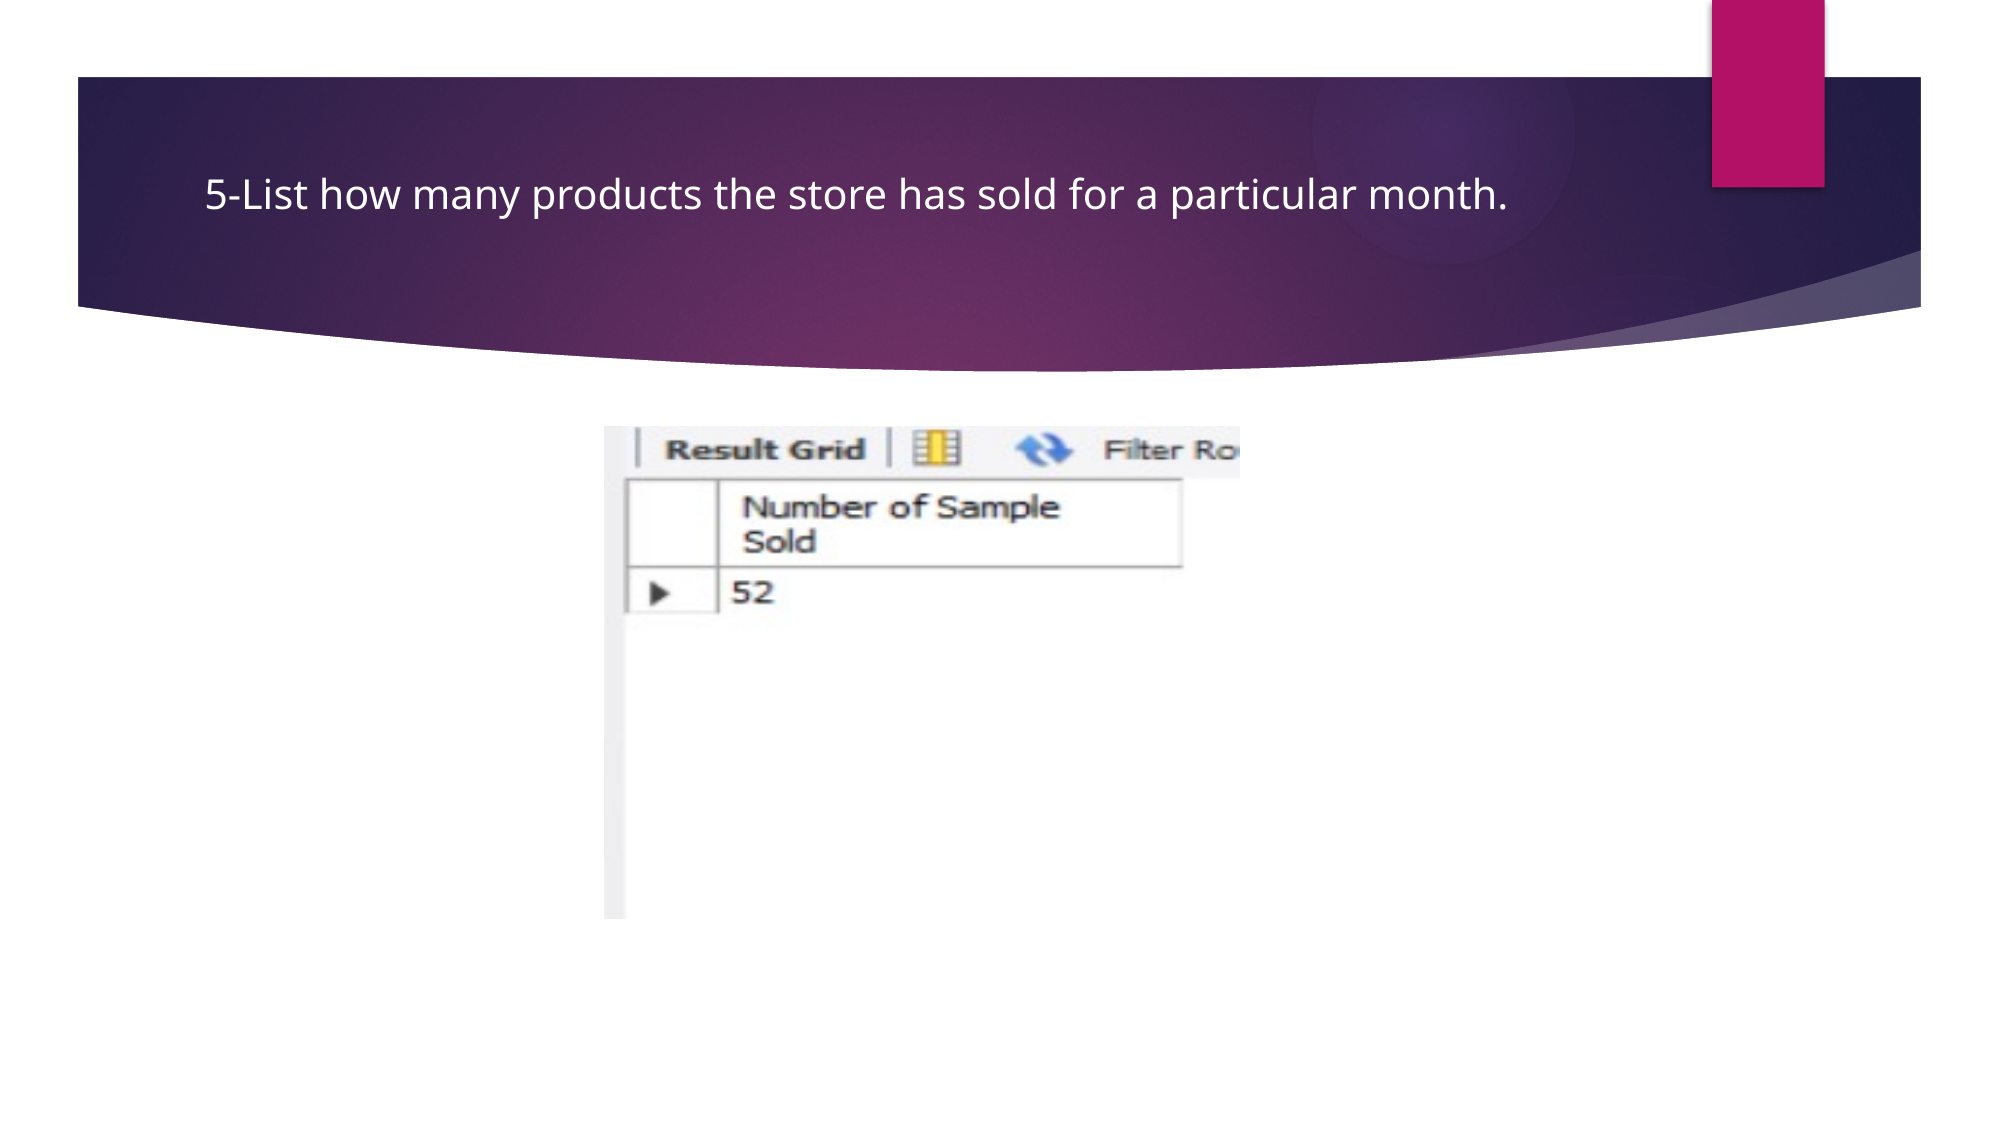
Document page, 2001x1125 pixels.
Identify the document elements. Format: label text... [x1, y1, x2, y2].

title 5-List how many products the store has sold for a particular month. [189, 159, 1627, 276]
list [604, 426, 1241, 919]
